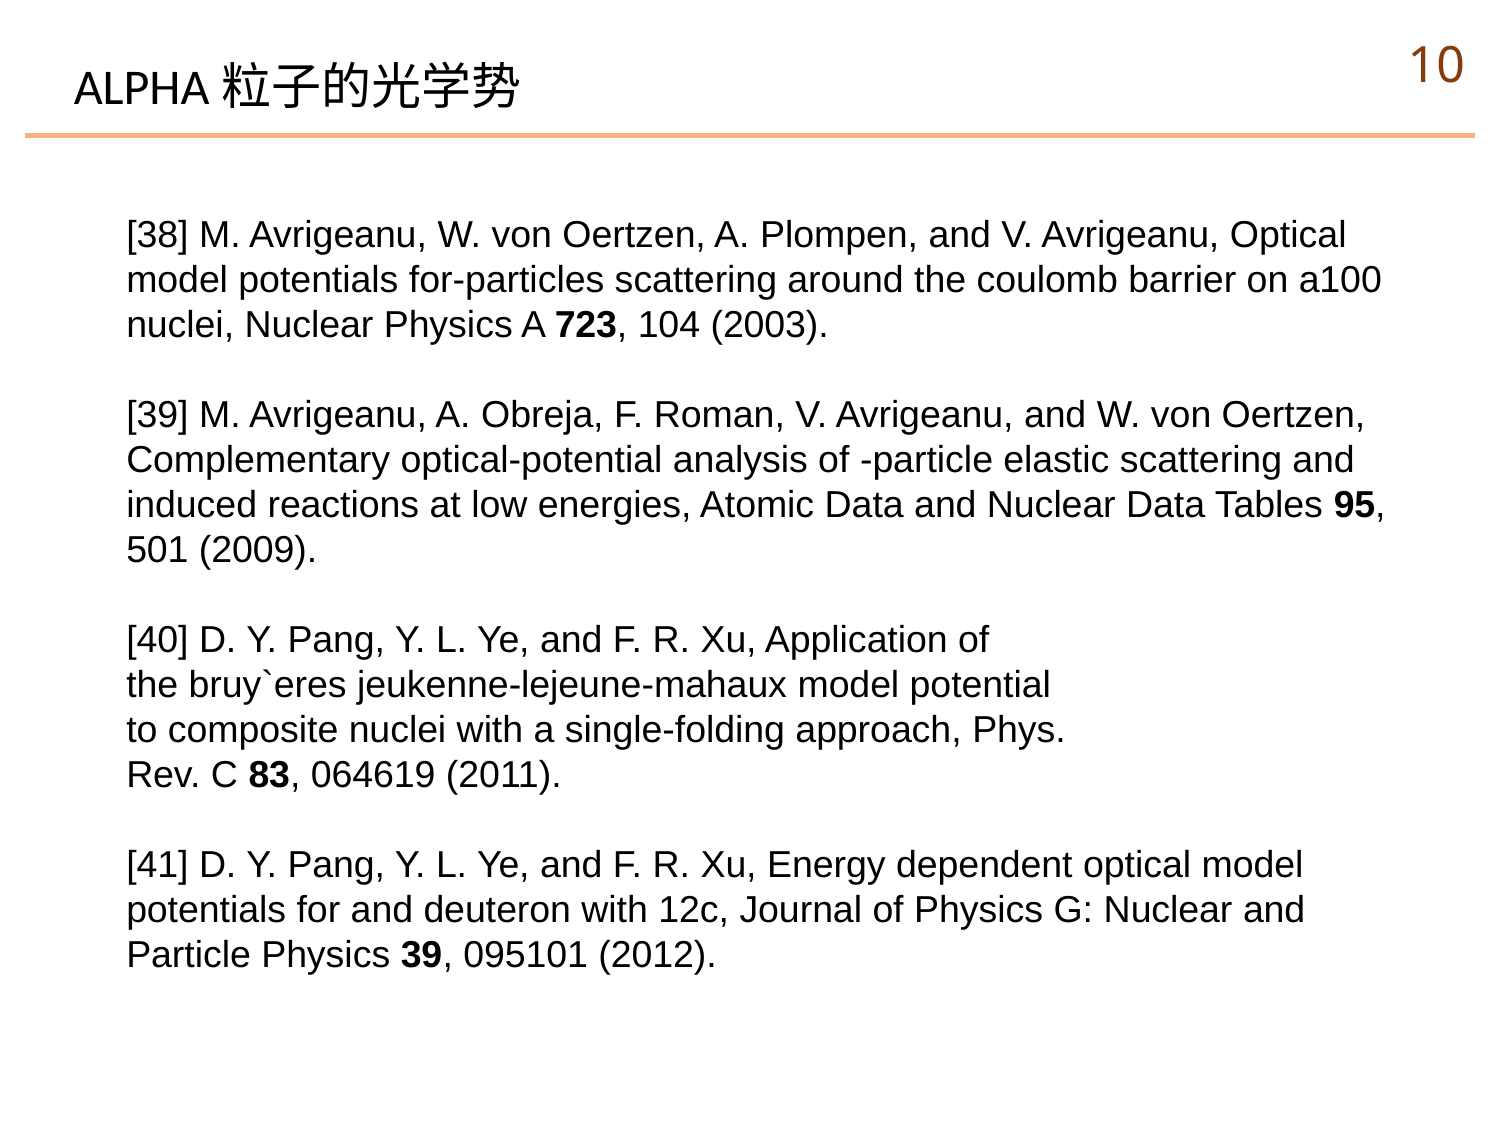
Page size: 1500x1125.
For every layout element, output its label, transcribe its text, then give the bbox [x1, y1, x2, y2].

text_box ALPHA粒子的光学势 [73, 54, 717, 115]
text_box [38] M. Avrigeanu, W. von Oertzen, A. Plompen, and V. Avrigeanu, Optical model potentials for-particles scattering around the coulomb barrier on a100 nuclei, Nuclear Physics A 723, 104 (2003). [39] M. Avrigeanu, A. Obreja, F. Roman, V. Avrigeanu, and W. von Oertzen, Complementary optical-potential analysis of -particle elastic scattering and induced reactions at low energies, Atomic Data and Nuclear Data Tables 95, 501 (2009). [40] D. Y. Pang, Y. L. Ye, and F. R. Xu, Application of the bruy`eres jeukenne-lejeune-mahaux model potential to composite nuclei with a single-folding approach, Phys. Rev. C 83, 064619 (2011). [41] D. Y. Pang, Y. L. Ye, and F. R. Xu, Energy dependent optical model potentials for and deuteron with 12c, Journal of Physics G: Nuclear and Particle Physics 39, 095101 (2012). [111, 202, 1430, 983]
text_box 10 [1392, 24, 1480, 100]
